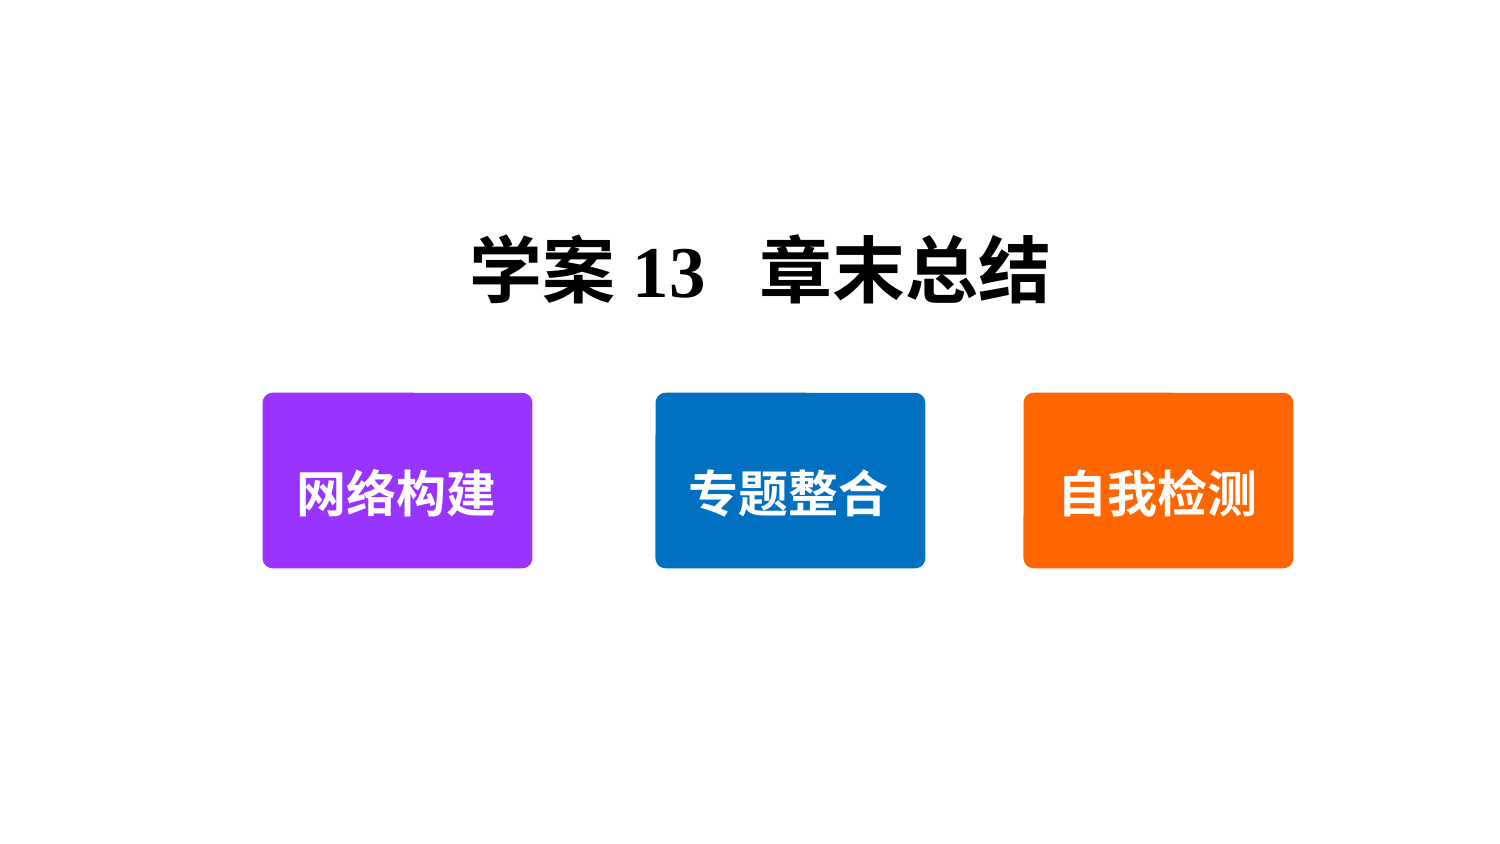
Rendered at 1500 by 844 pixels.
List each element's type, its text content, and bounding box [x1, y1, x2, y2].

text_box [1021, 390, 1296, 571]
text_box [260, 390, 535, 571]
text_box [653, 390, 928, 571]
text_box 学案13 章末总结 [454, 173, 1081, 320]
text_box 自我检测 [1042, 424, 1273, 530]
text_box 专题整合 [673, 424, 904, 530]
text_box 网络构建 [281, 424, 512, 530]
